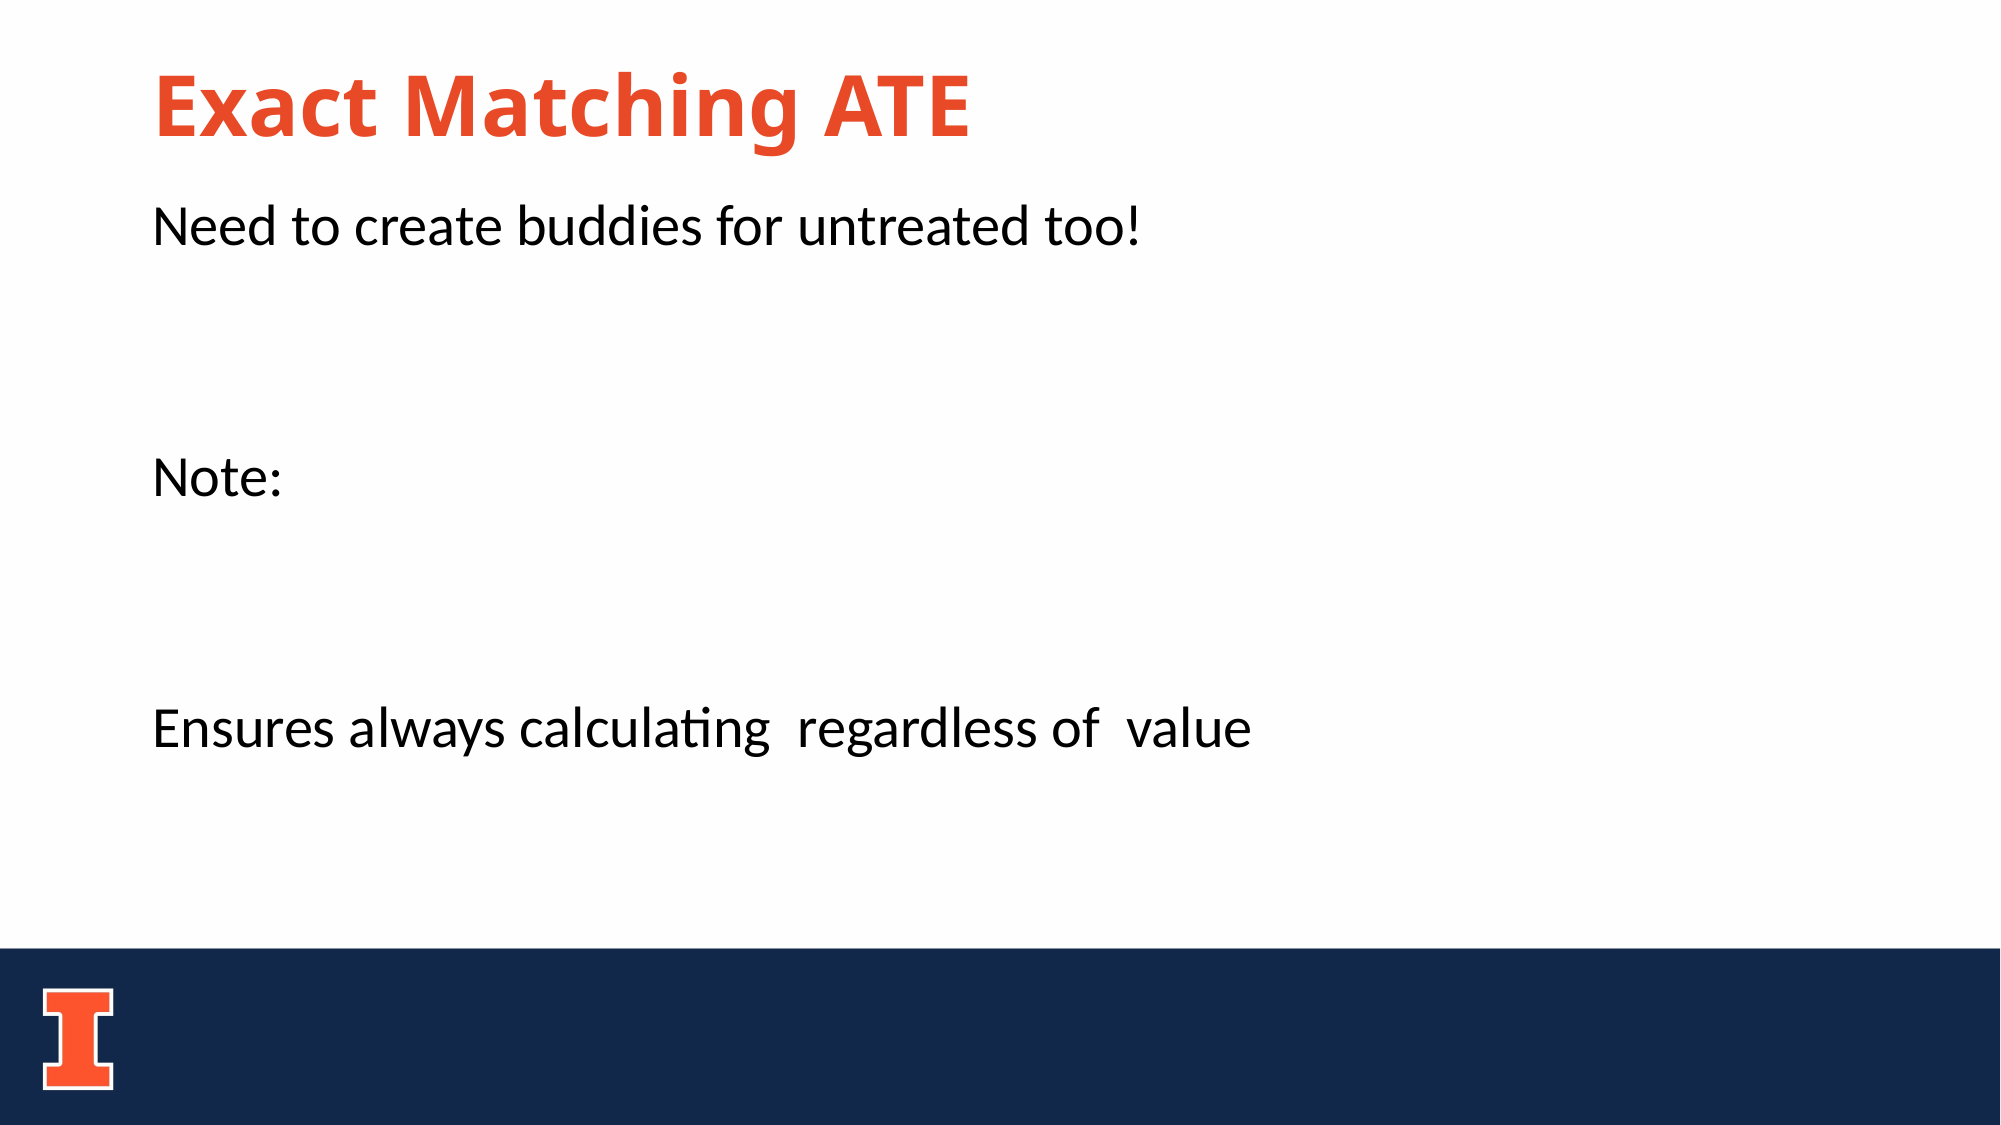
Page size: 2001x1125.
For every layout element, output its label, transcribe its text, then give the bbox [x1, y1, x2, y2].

picture [0, 0, 2001, 1125]
title Exact Matching ATE [137, 56, 1863, 163]
